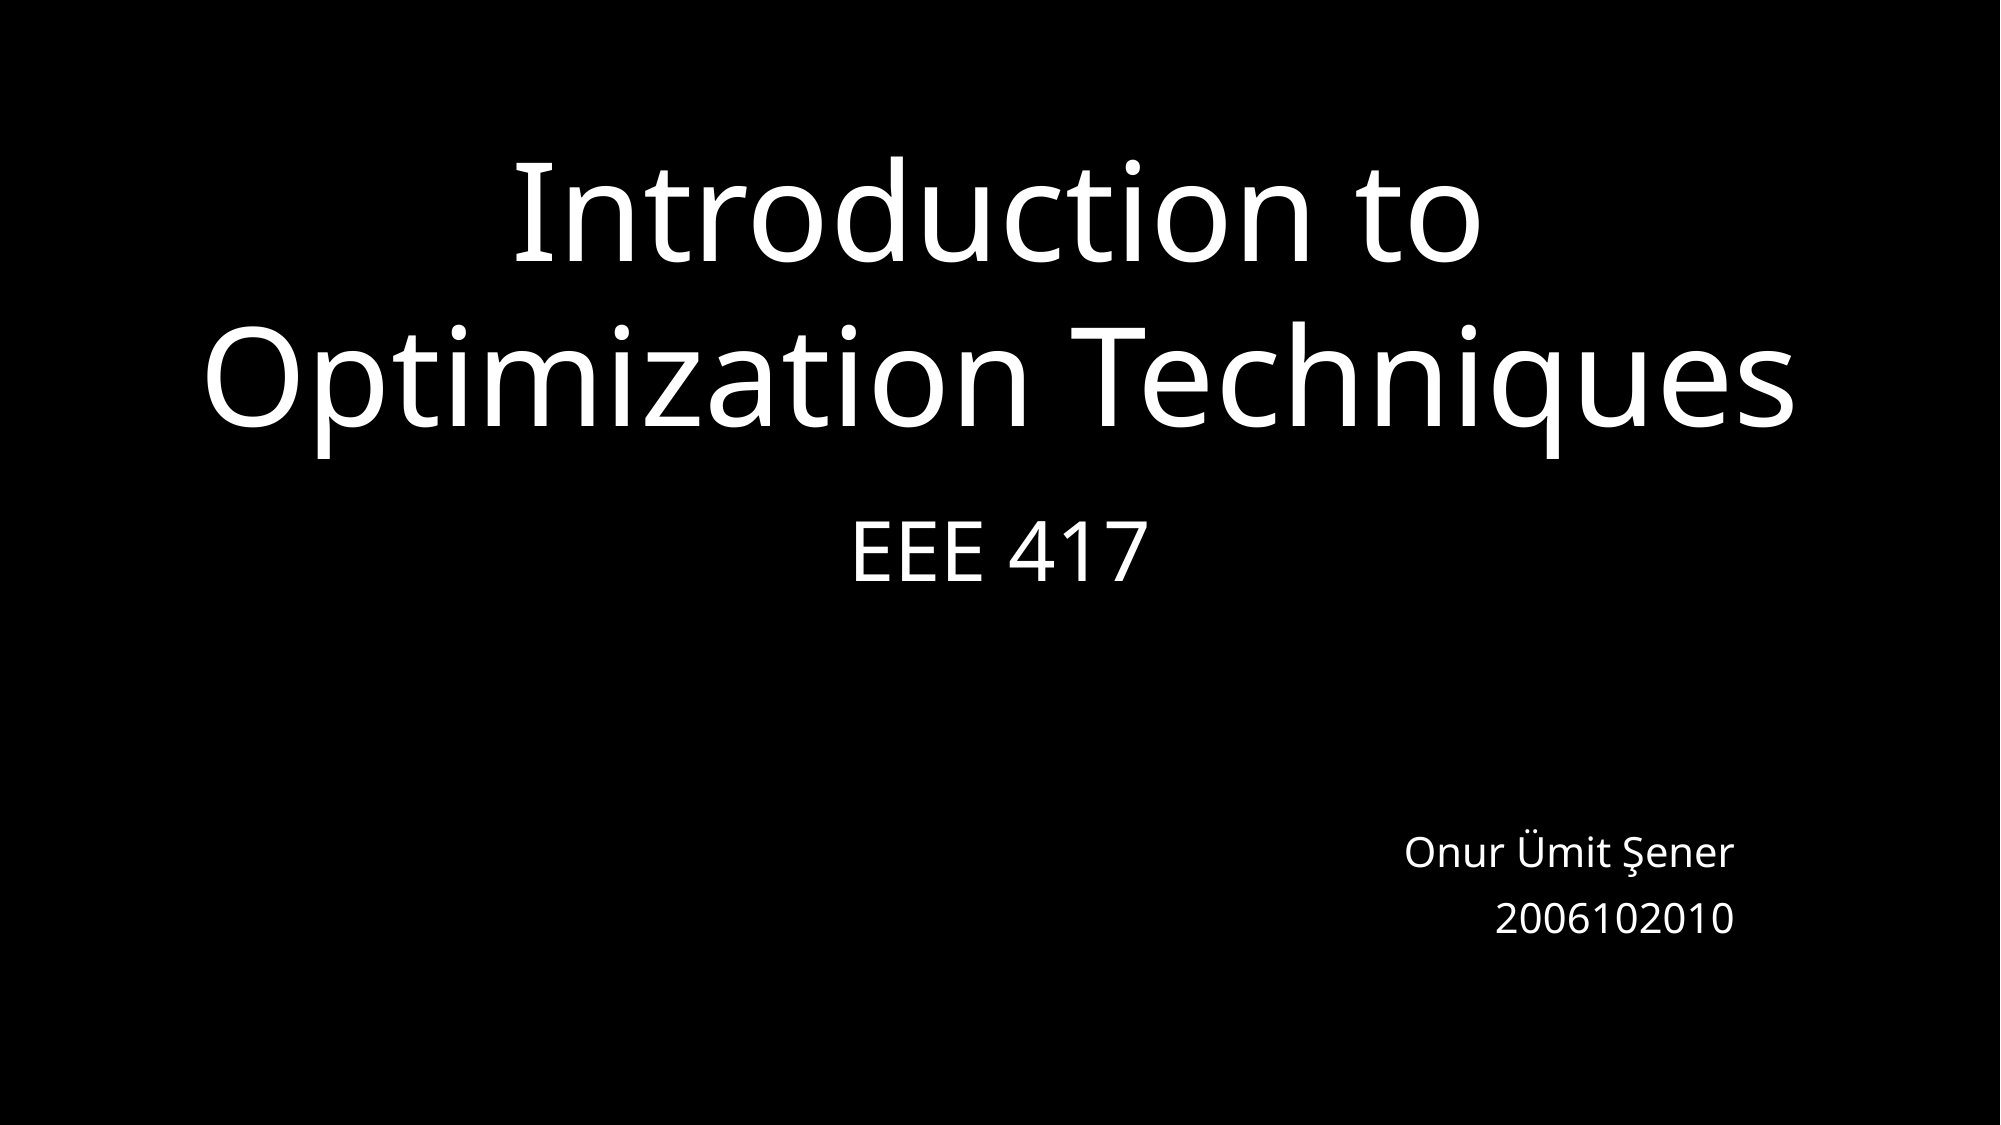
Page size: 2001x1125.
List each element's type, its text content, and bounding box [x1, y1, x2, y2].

title Introduction to Optimization Techniques [142, 86, 1858, 491]
text_box EEE 417 [833, 490, 1167, 606]
subtitle Onur Ümit Şener 2006102010 [249, 824, 1750, 967]
